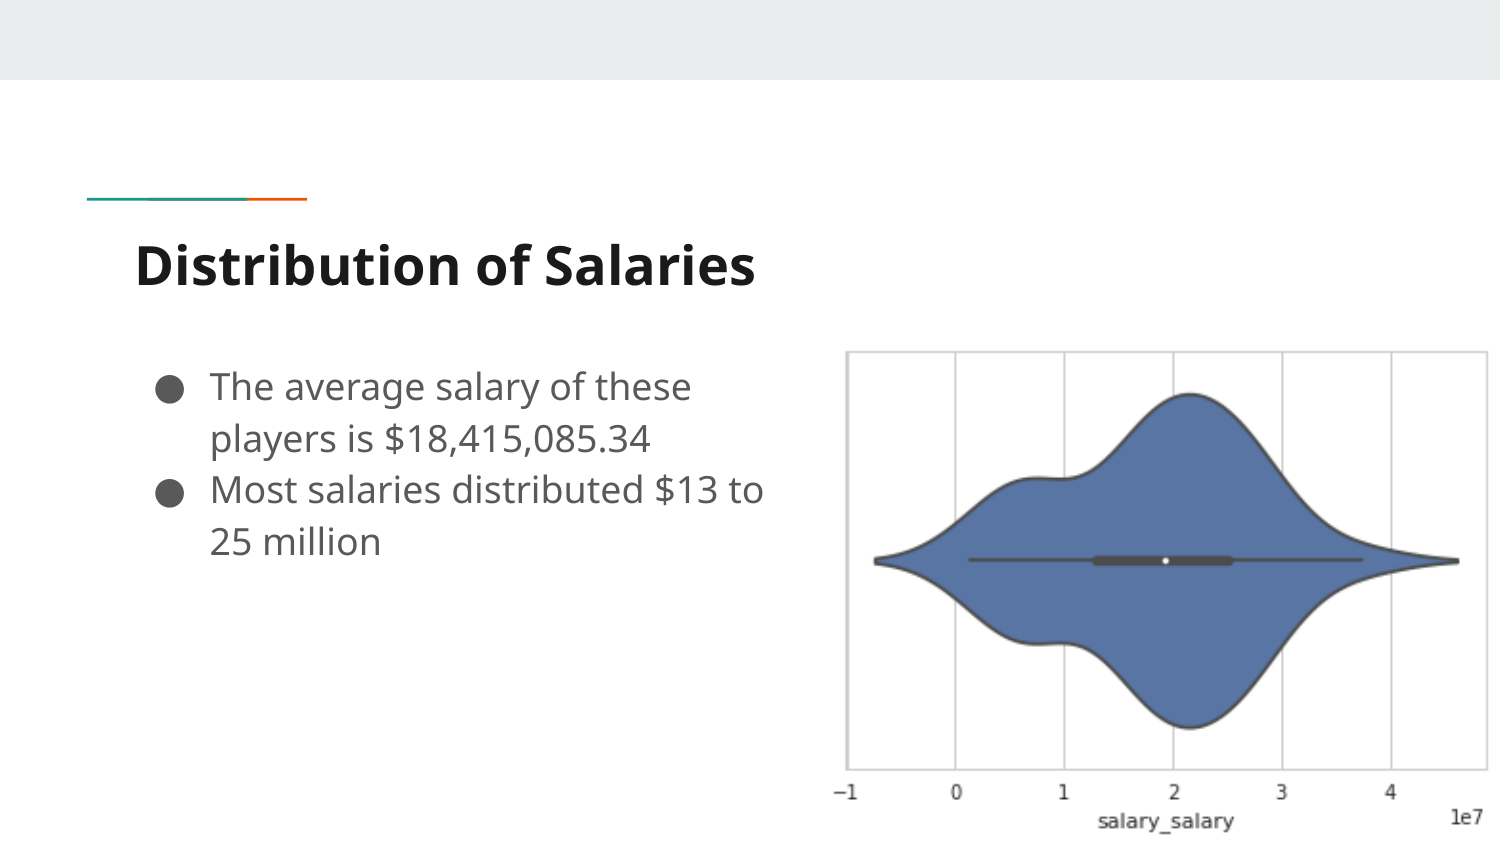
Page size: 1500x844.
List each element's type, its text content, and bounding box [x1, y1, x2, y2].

list The average salary of these players is $18,415,085.34 Most salaries distributed $13 to 25 million [119, 341, 810, 712]
picture [819, 340, 1500, 844]
title Distribution of Salaries [119, 216, 1381, 305]
